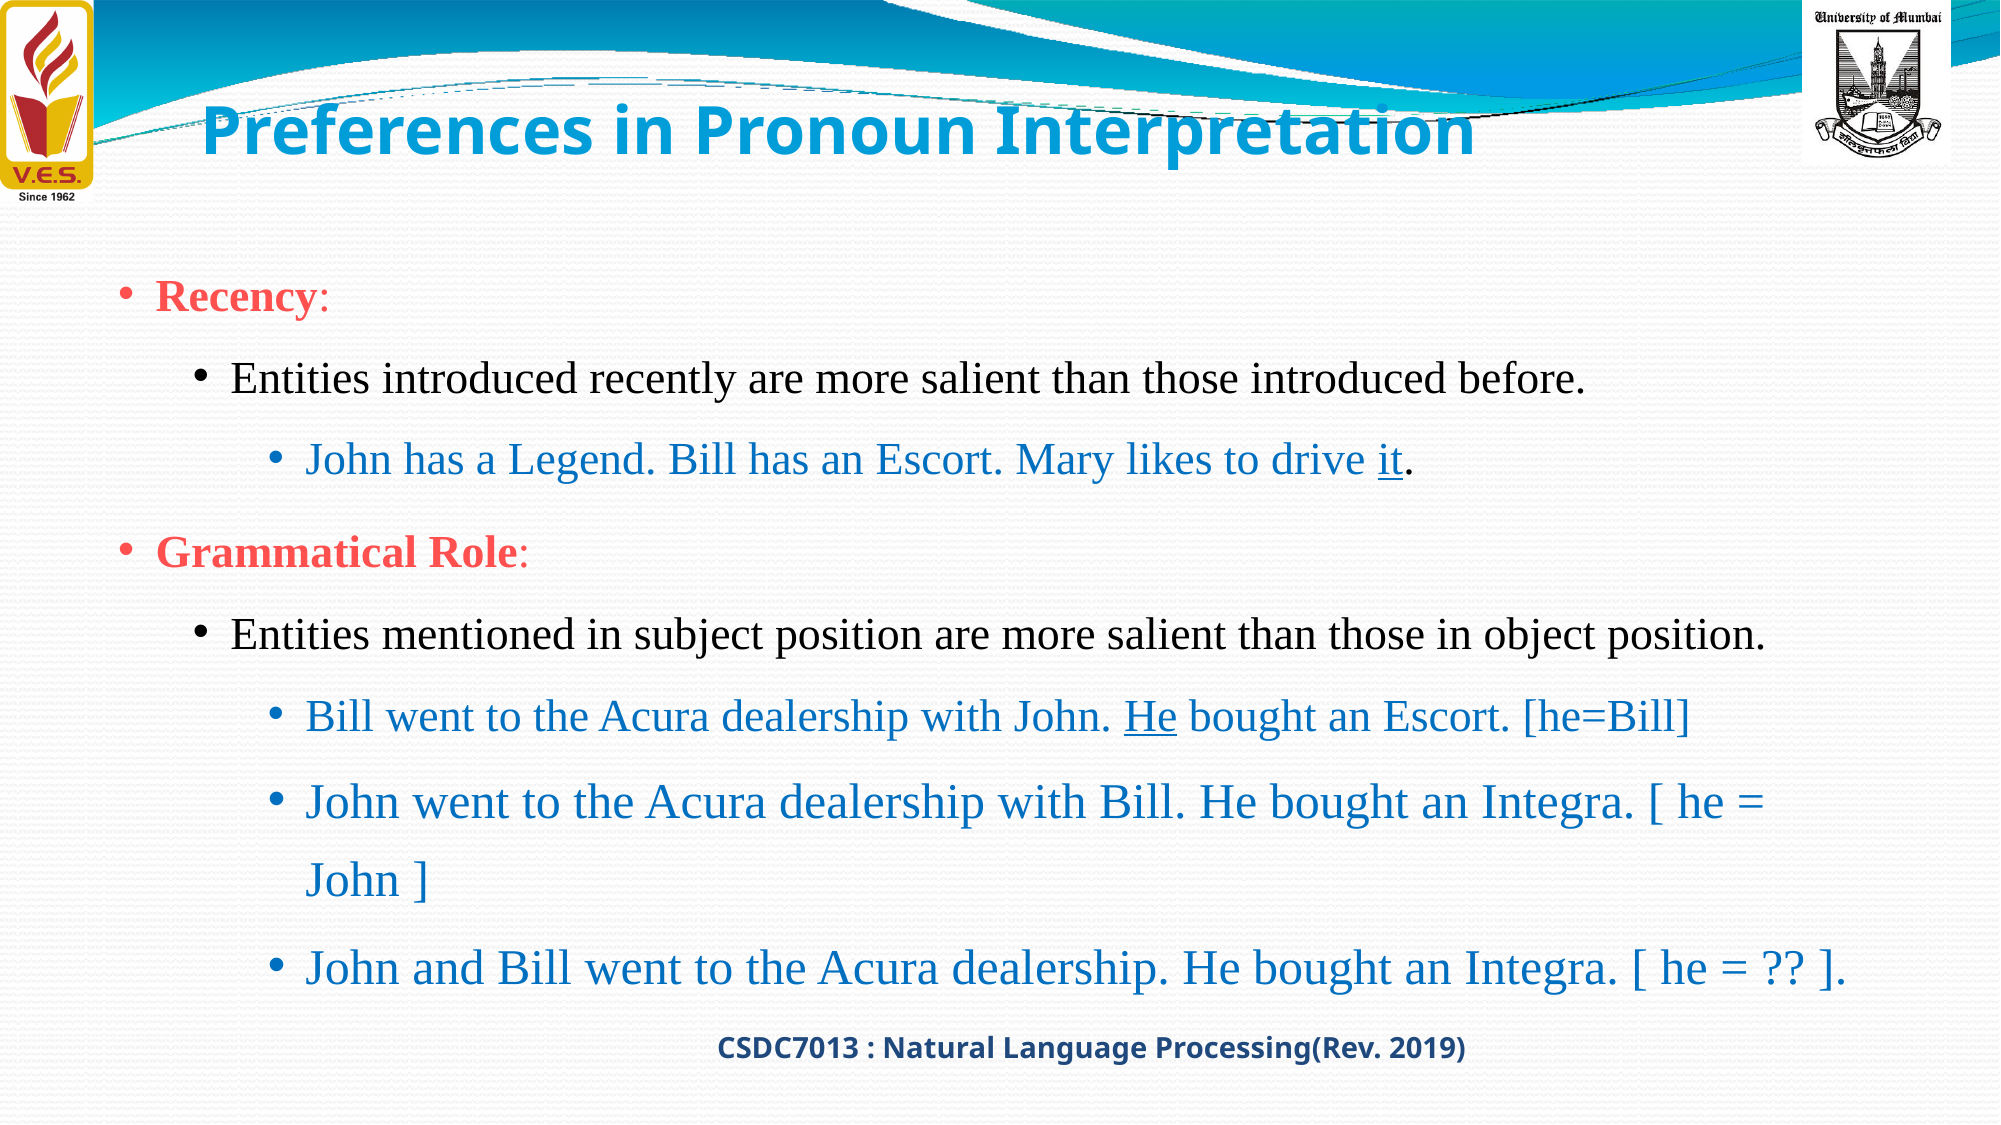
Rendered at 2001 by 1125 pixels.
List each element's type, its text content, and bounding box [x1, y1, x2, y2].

text_box Recency: Entities introduced recently are more salient than those introduced before. John has a Legend. Bill has an Escort. Mary likes to drive it. Grammatical Role: Entities mentioned in subject position are more salient than those in object position. Bill went to the Acura dealership with John. He bought an Escort. [he=Bill] John went to the Acura dealership with Bill. He bought an Integra. [ he = John ] John and Bill went to the Acura dealership. He bought an Integra. [ he = ?? ]. [115, 236, 1871, 995]
picture [0, 0, 2001, 1125]
title Preferences in Pronoun Interpretation [198, 85, 1576, 236]
